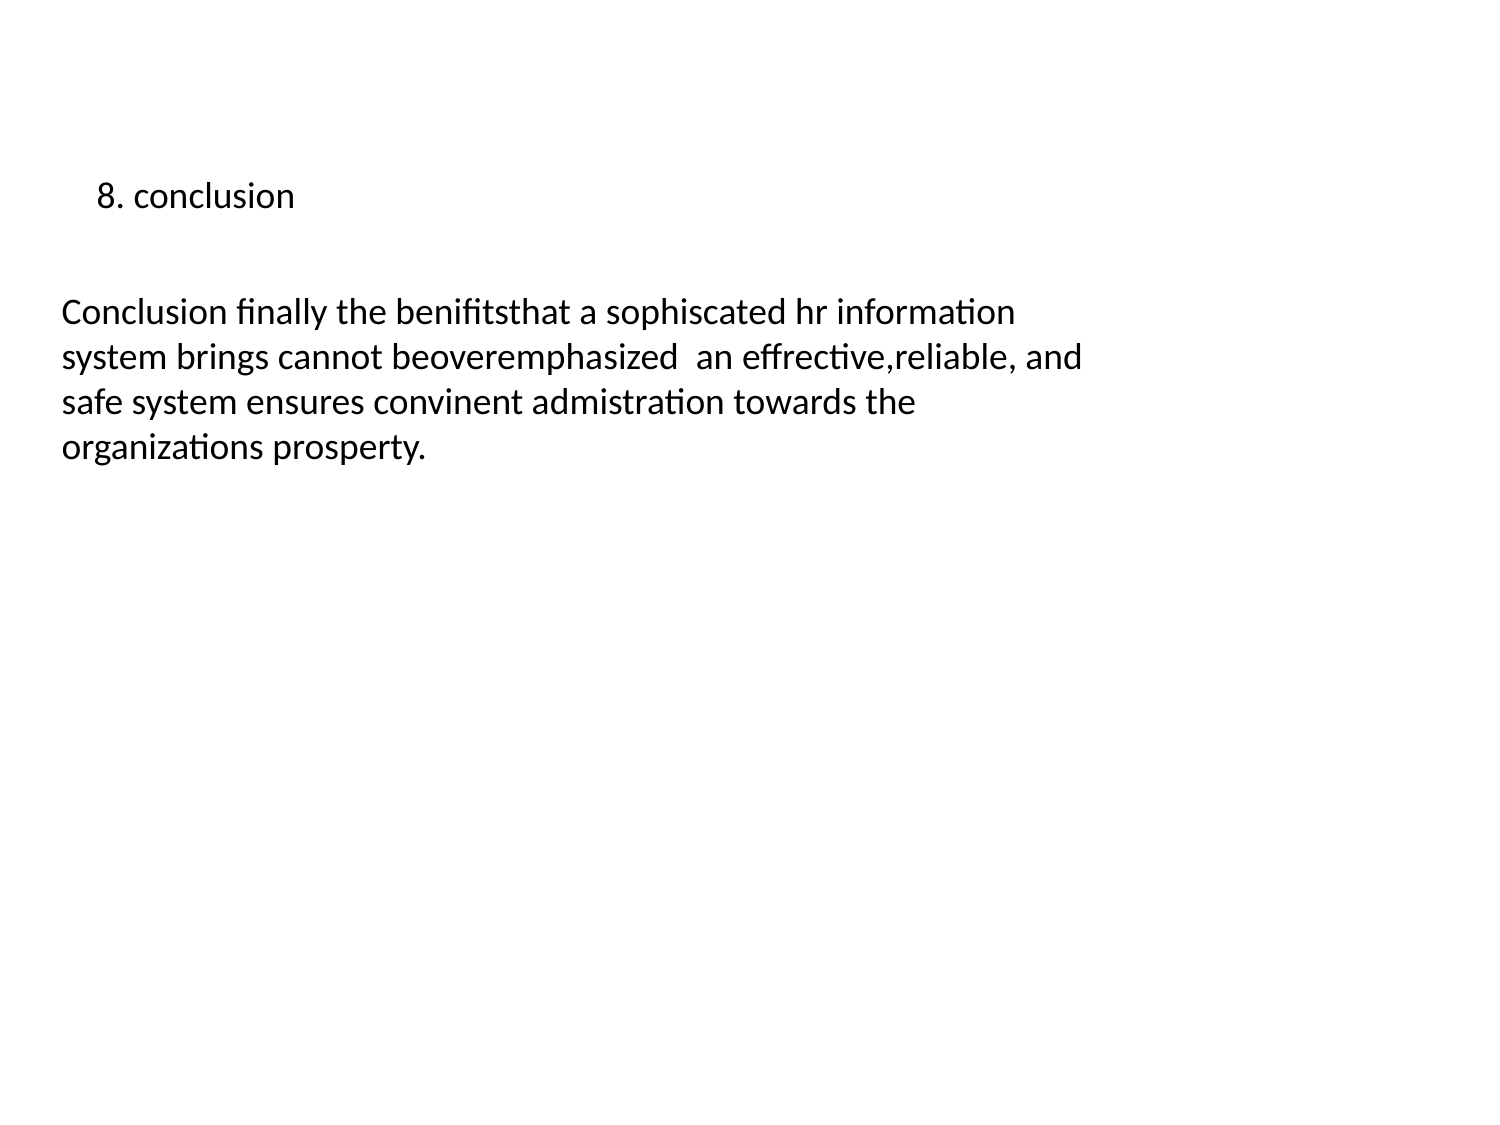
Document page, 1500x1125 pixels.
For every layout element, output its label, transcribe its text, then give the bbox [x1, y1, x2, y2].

text_box Conclusion finally the benifitsthat a sophiscated hr information system brings cannot beoveremphasized an effrective,reliable, and safe system ensures convinent admistration towards the organizations prosperty. [46, 234, 1125, 475]
text_box 8. conclusion [81, 163, 832, 224]
